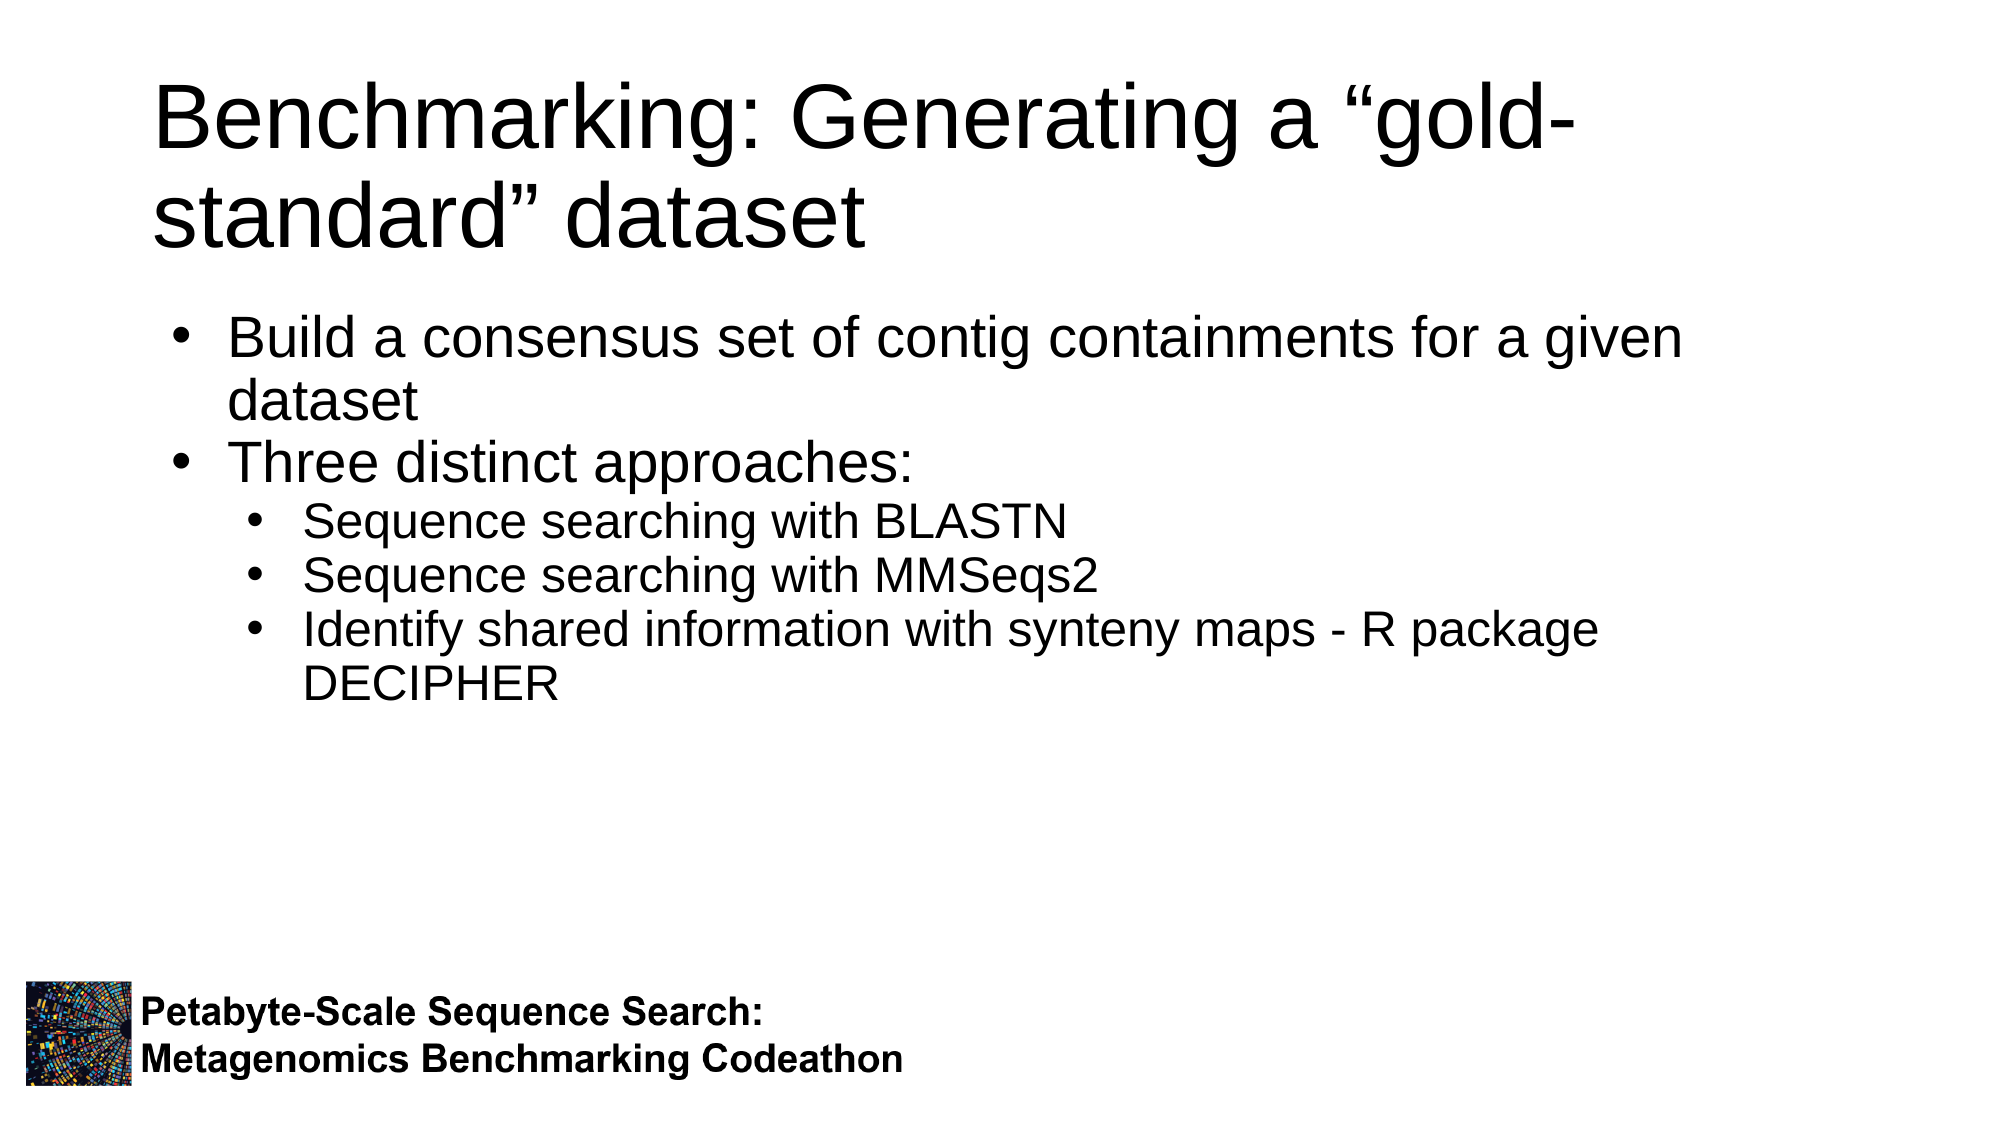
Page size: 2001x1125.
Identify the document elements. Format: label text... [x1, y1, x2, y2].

picture [26, 974, 927, 1104]
list Build a consensus set of contig containments for a given dataset Three distinct approaches: Sequence searching with BLASTN Sequence searching with MMSeqs2 Identify shared information with synteny maps - R package DECIPHER [137, 299, 1863, 1014]
title Benchmarking: Generating a “gold-standard” dataset [137, 59, 1863, 278]
